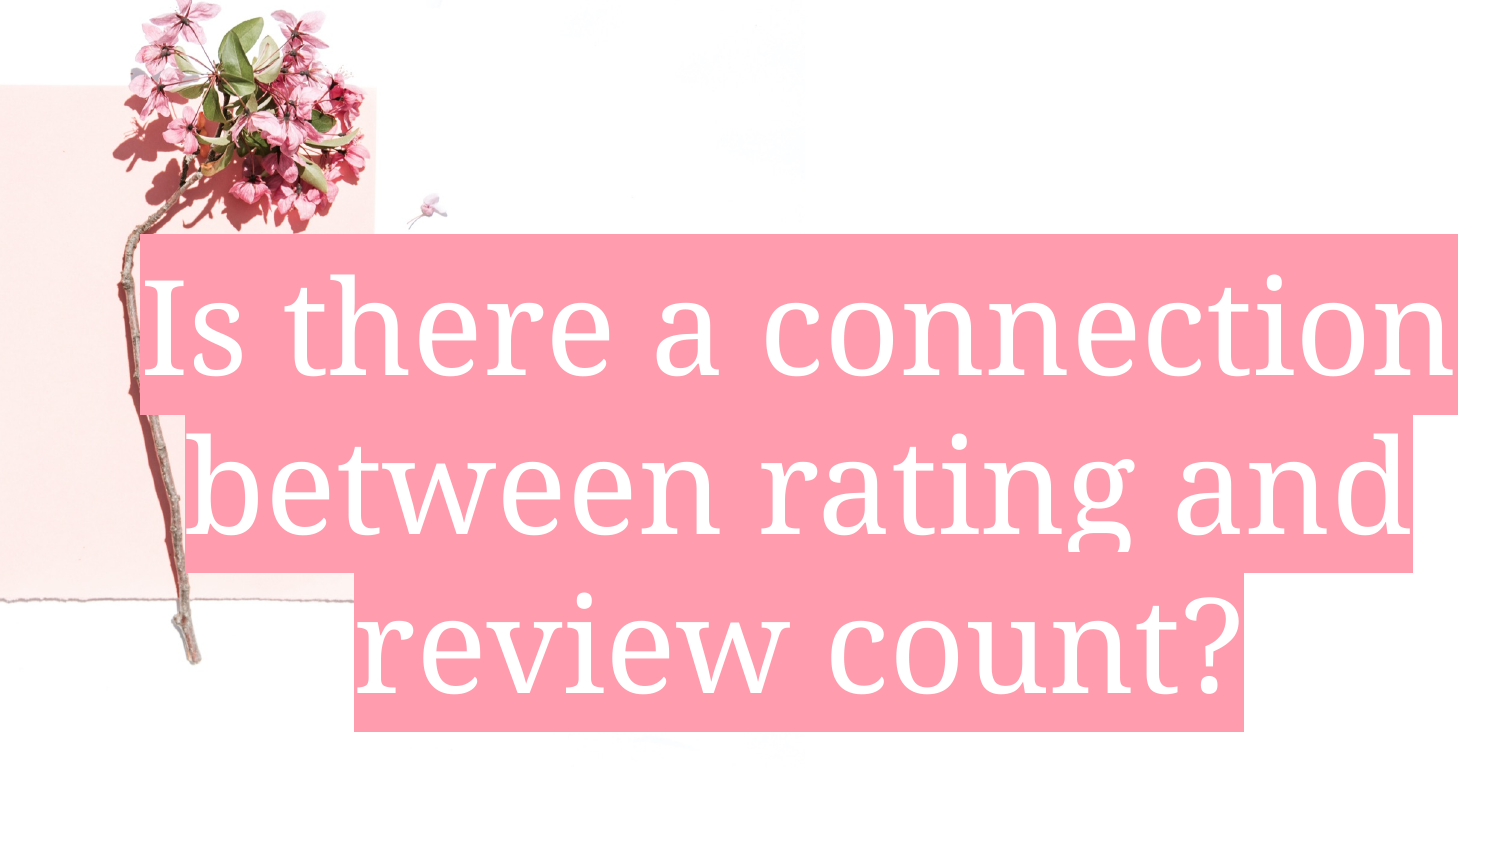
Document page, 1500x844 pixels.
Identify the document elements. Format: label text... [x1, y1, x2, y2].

title Is there a connection between rating and review count? [810, 228, 1500, 460]
picture [0, 0, 806, 767]
